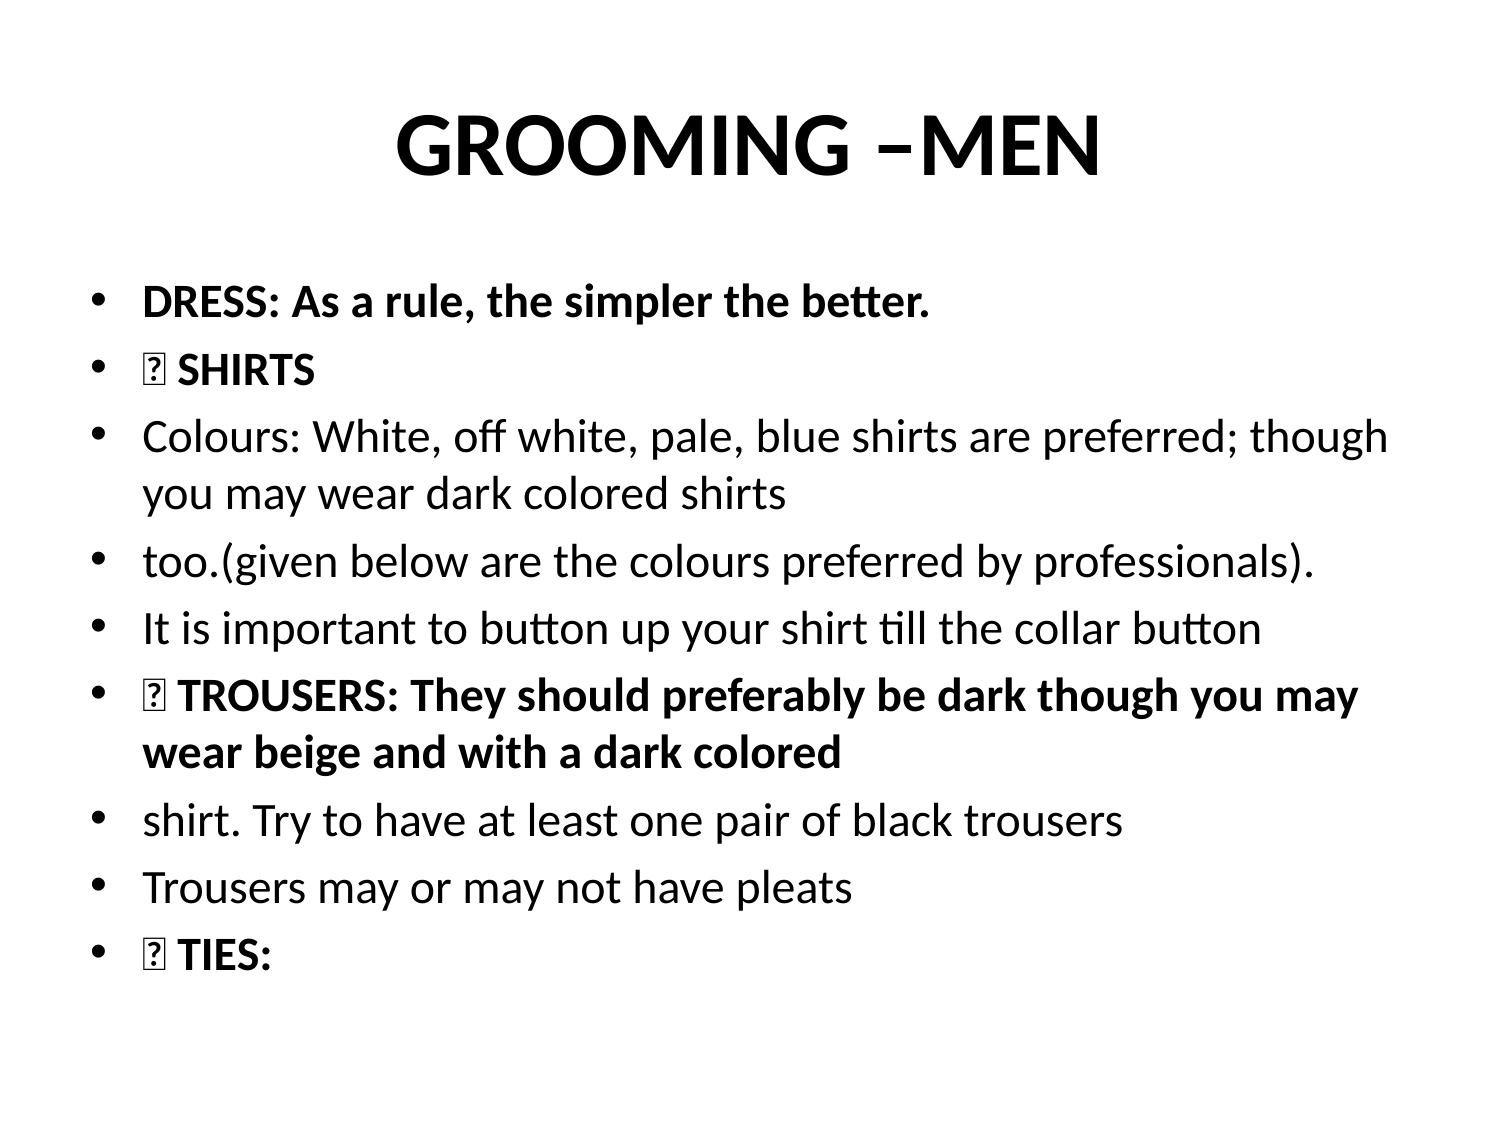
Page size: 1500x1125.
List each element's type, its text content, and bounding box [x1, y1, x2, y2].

title GROOMING –MEN [75, 45, 1425, 233]
list DRESS: As a rule, the simpler the better.  SHIRTS Colours: White, off white, pale, blue shirts are preferred; though you may wear dark colored shirts too.(given below are the colours preferred by professionals). It is important to button up your shirt till the collar button  TROUSERS: They should preferably be dark though you may wear beige and with a dark colored shirt. Try to have at least one pair of black trousers Trousers may or may not have pleats  TIES: [75, 262, 1425, 1005]
